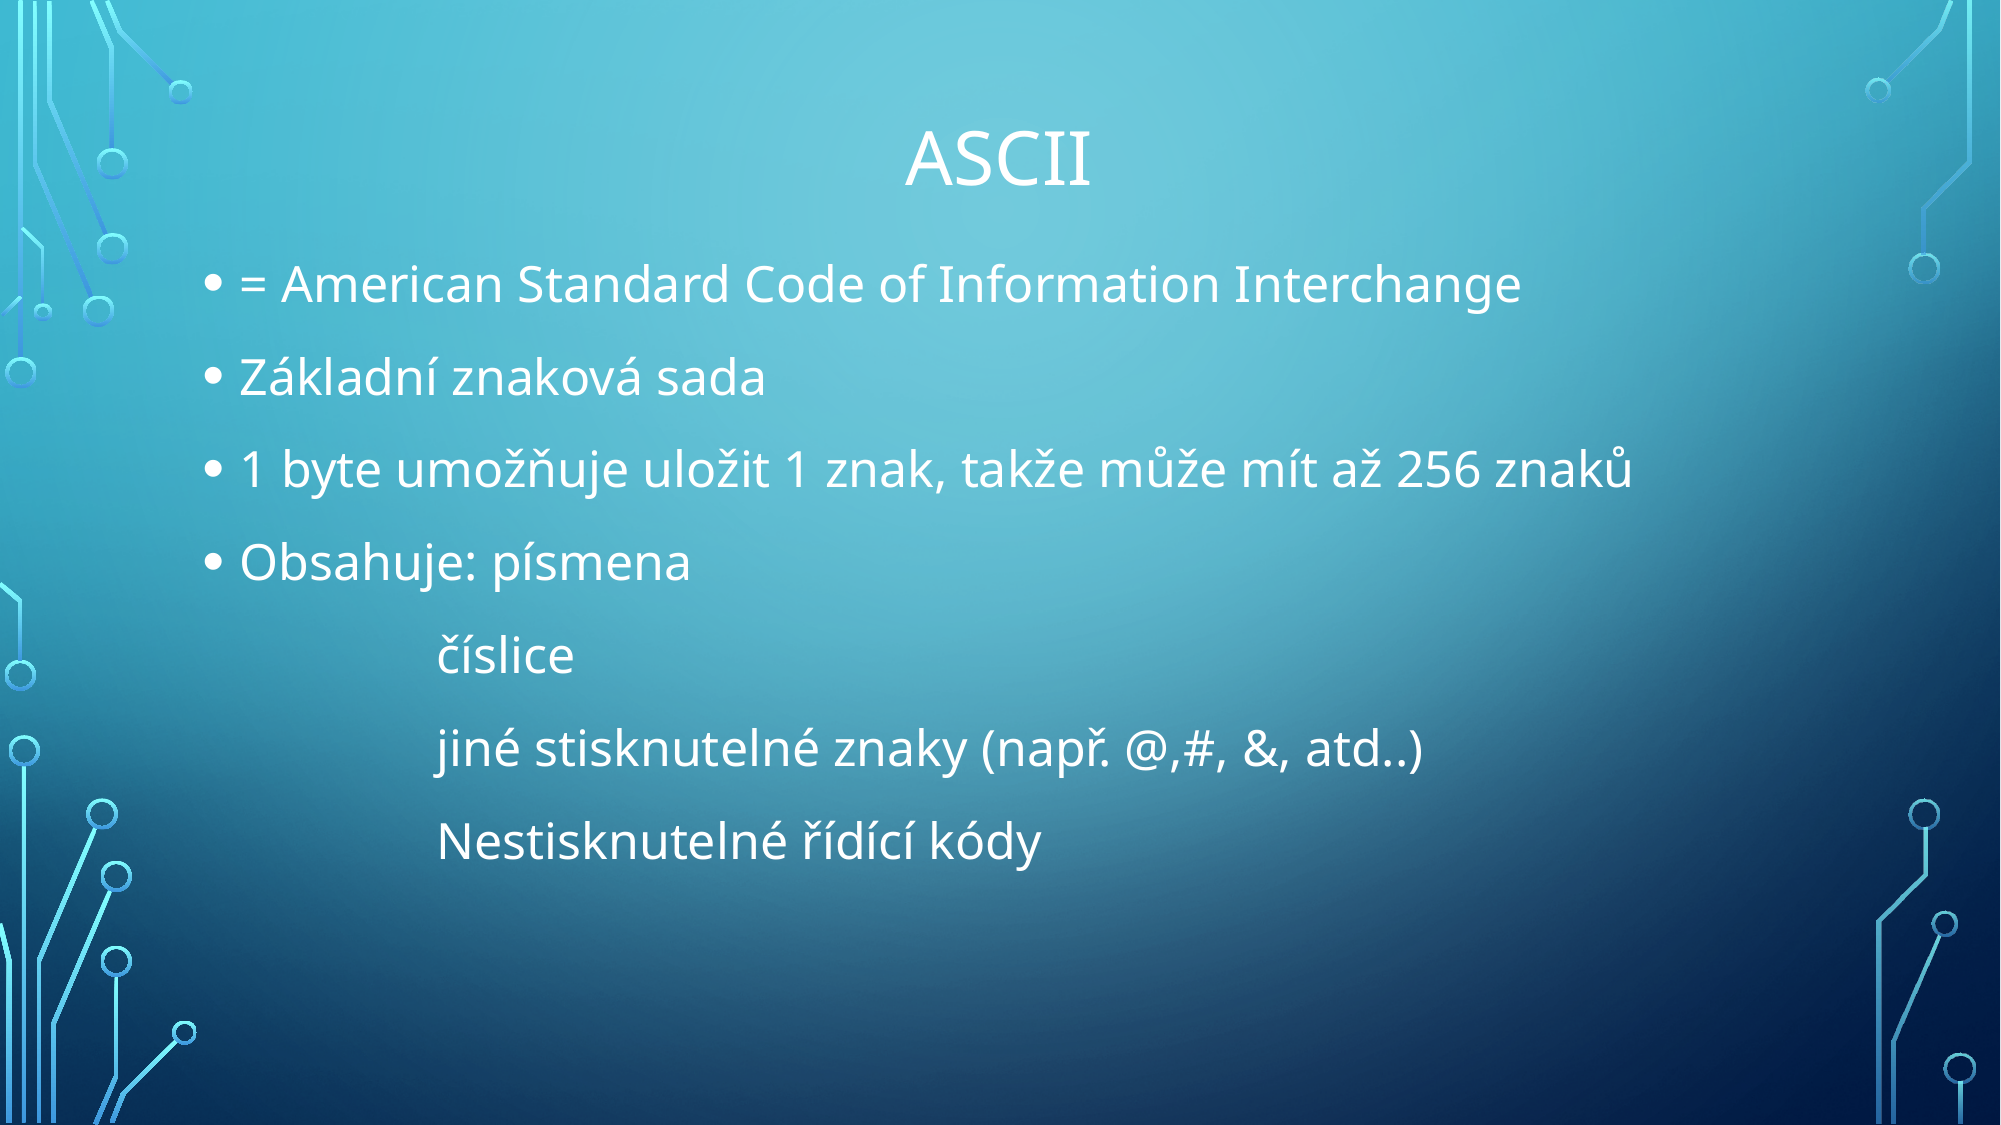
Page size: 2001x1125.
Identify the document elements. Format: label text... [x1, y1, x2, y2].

list = American Standard Code of Information Interchange Základní znaková sada 1 byte umožňuje uložit 1 znak, takže může mít až 256 znaků Obsahuje: písmena číslice jiné stisknutelné znaky (např. @,#, &, atd..) Nestisknutelné řídící kódy [187, 232, 1813, 950]
title ASCII [187, 101, 1813, 222]
